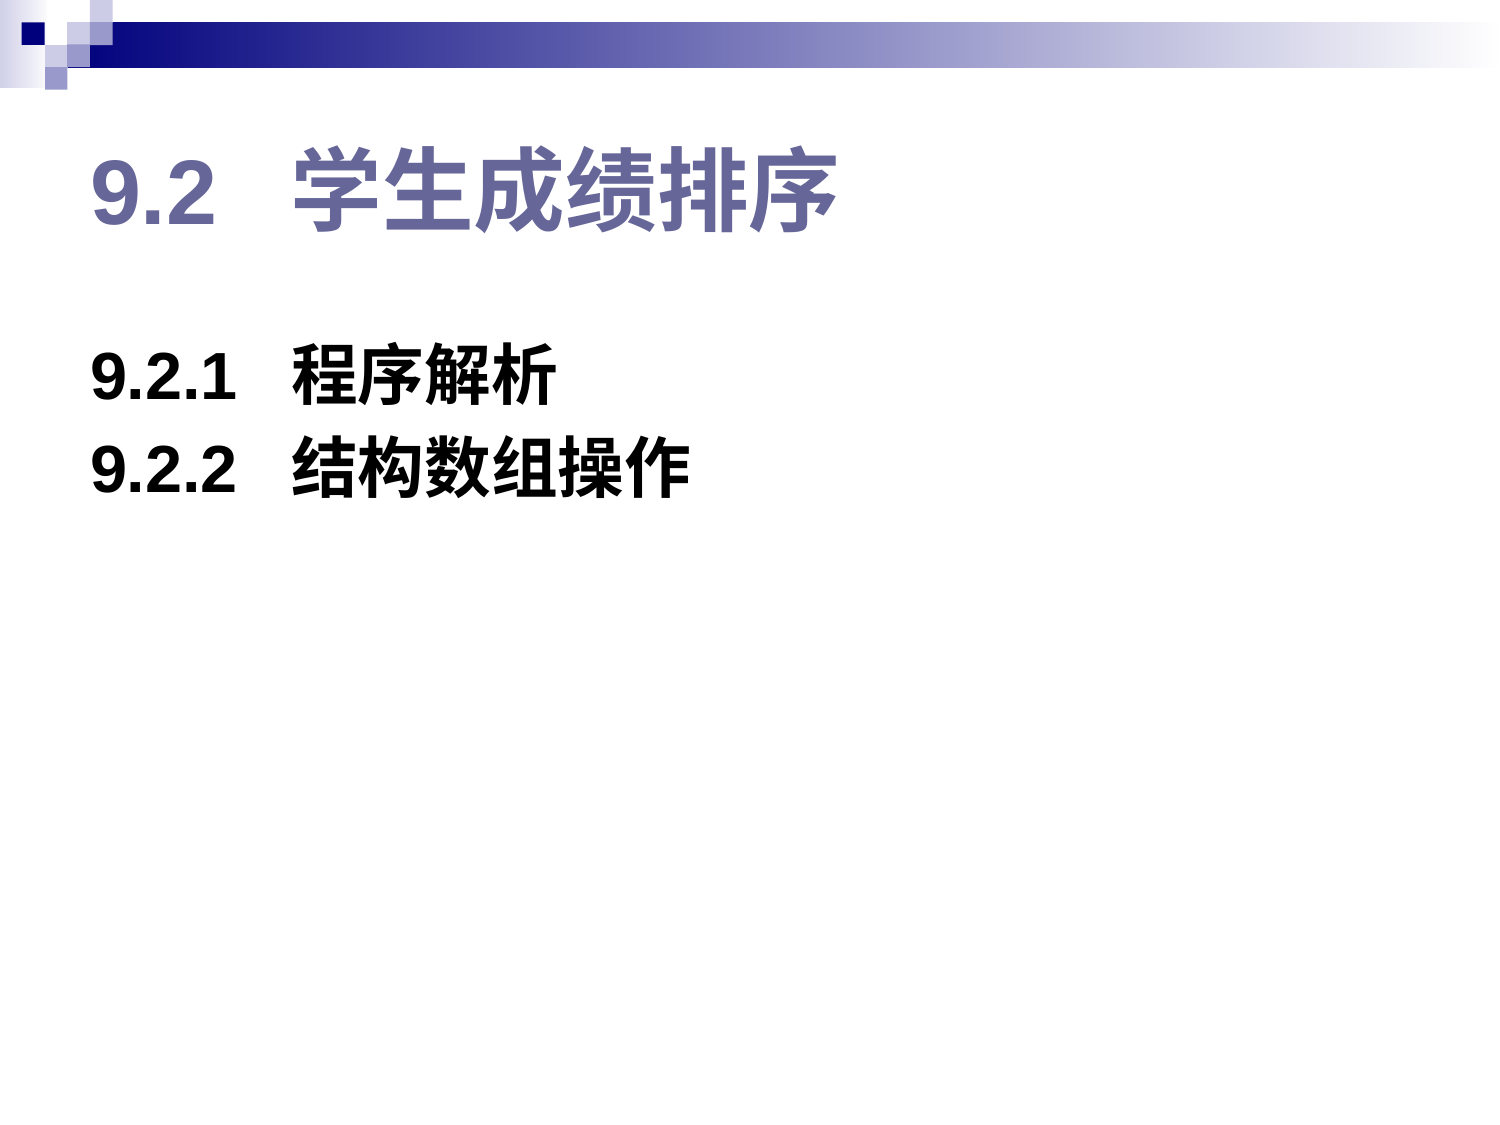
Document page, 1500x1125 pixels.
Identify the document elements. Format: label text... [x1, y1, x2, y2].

title 9.2 学生成绩排序 [75, 75, 1425, 300]
list 9.2.1 程序解析 9.2.2 结构数组操作 [75, 324, 1425, 963]
